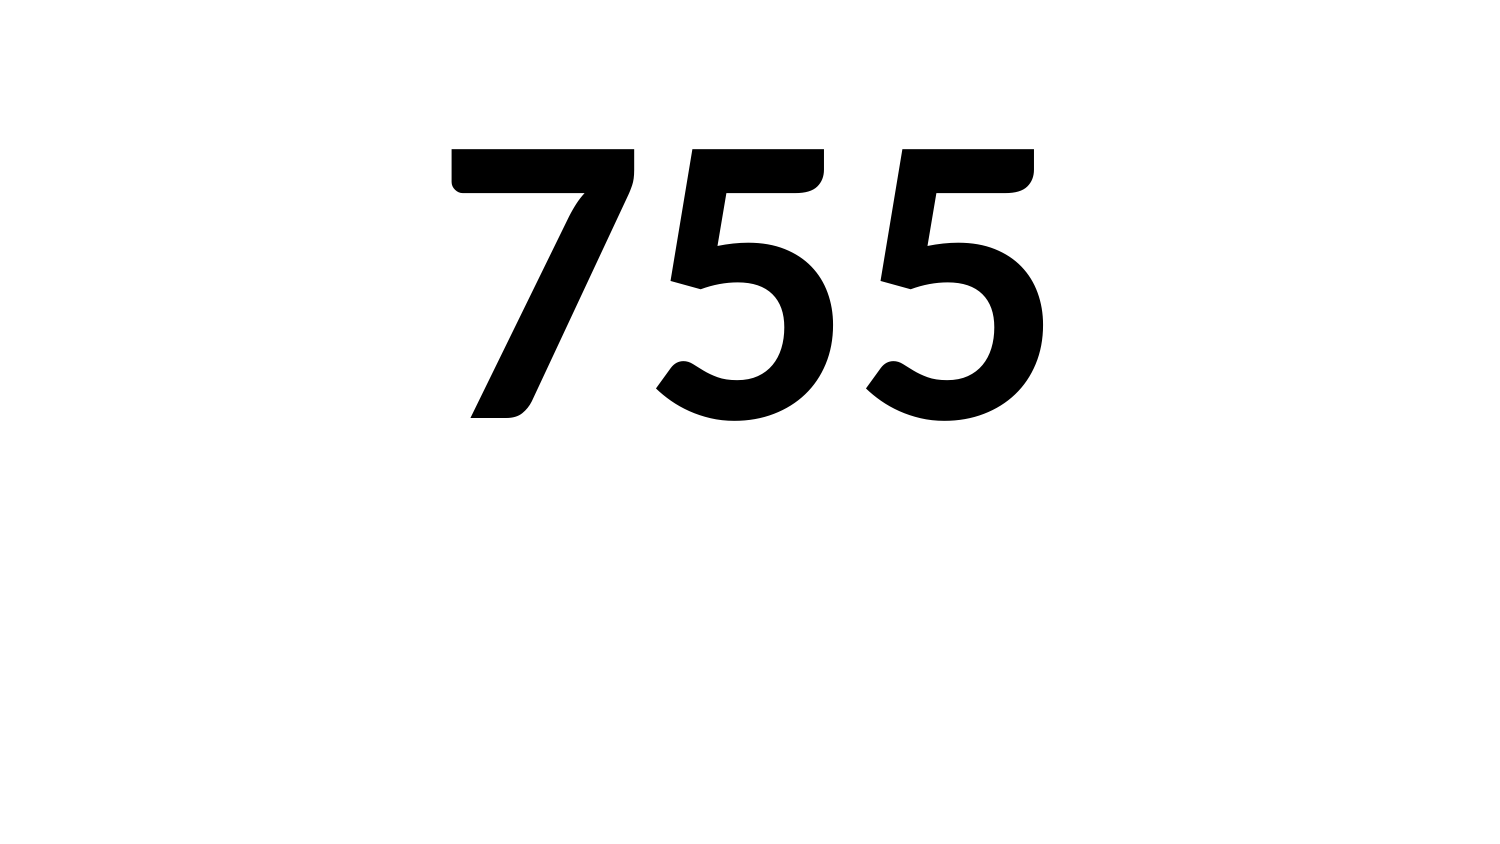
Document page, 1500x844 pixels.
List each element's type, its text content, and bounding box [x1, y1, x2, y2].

title 755 [112, 161, 1388, 343]
